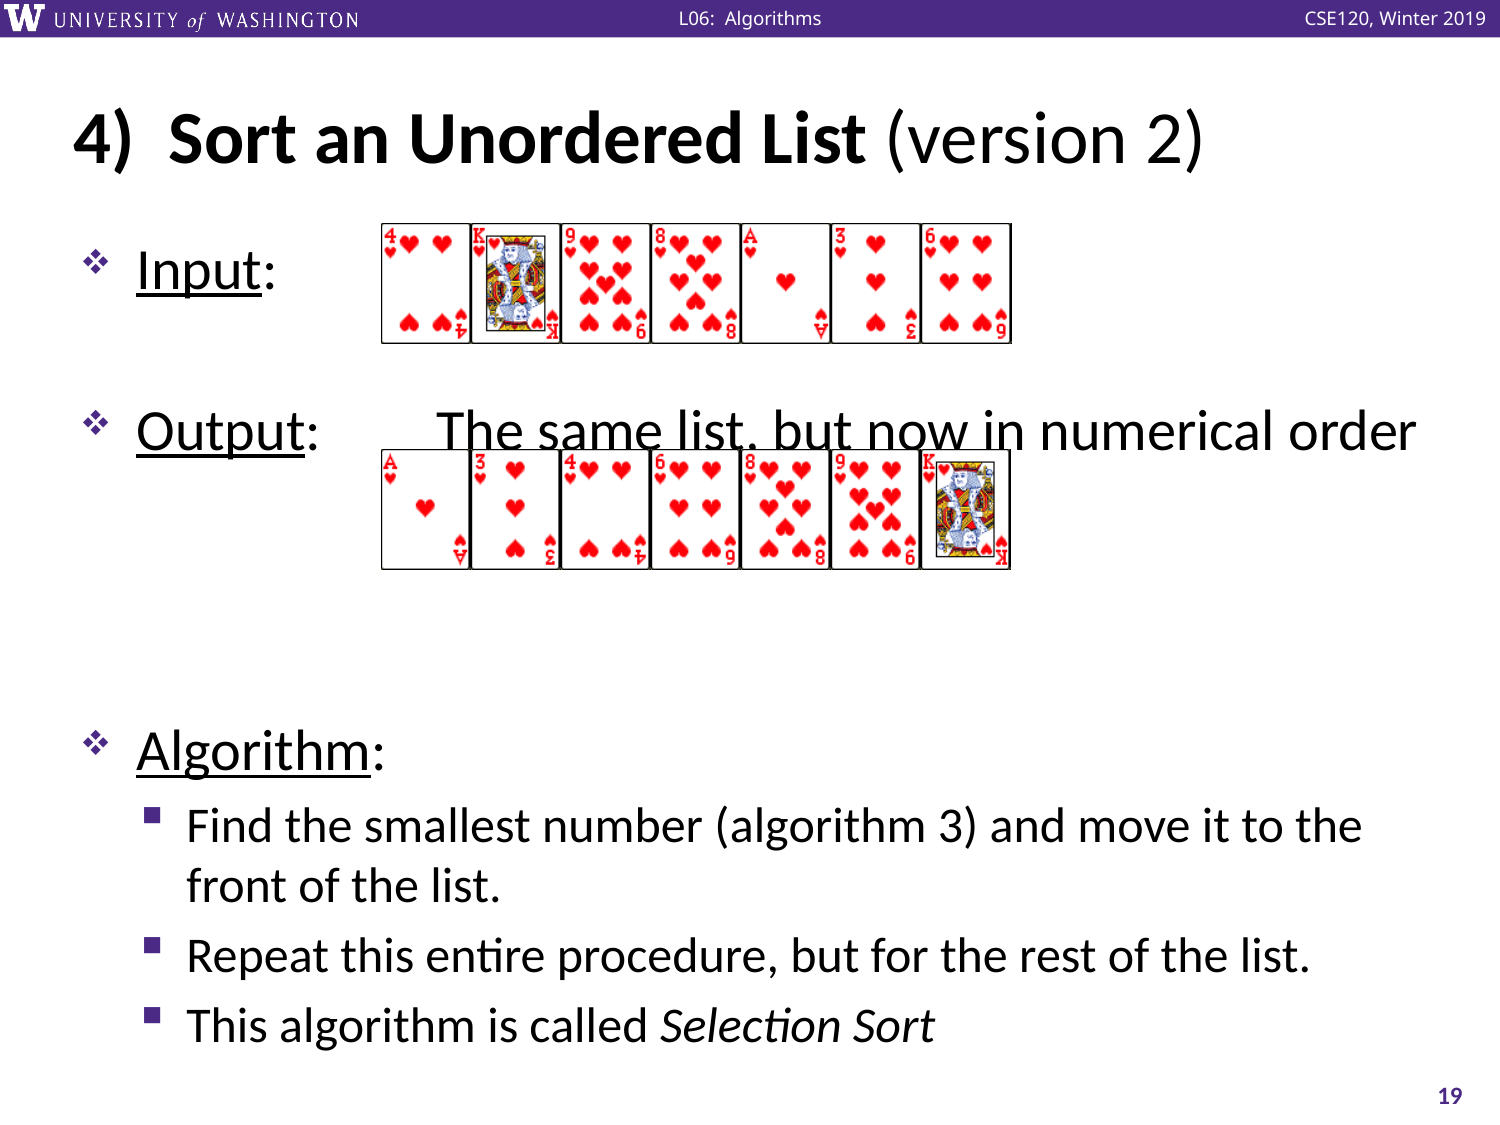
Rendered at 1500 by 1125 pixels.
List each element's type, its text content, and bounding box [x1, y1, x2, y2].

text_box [381, 223, 1012, 344]
picture [4, 4, 358, 32]
slide_number 19 [1400, 1065, 1500, 1125]
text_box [380, 449, 1012, 571]
list Input: Output: The same list, but now in numerical order Algorithm: Find the smallest number (algorithm 3) and move it to the front of the list. Repeat this entire procedure, but for the rest of the list. This algorithm is called Selection Sort [64, 223, 1438, 1040]
title 4) Sort an Unordered List (version 2) [58, 71, 1438, 197]
